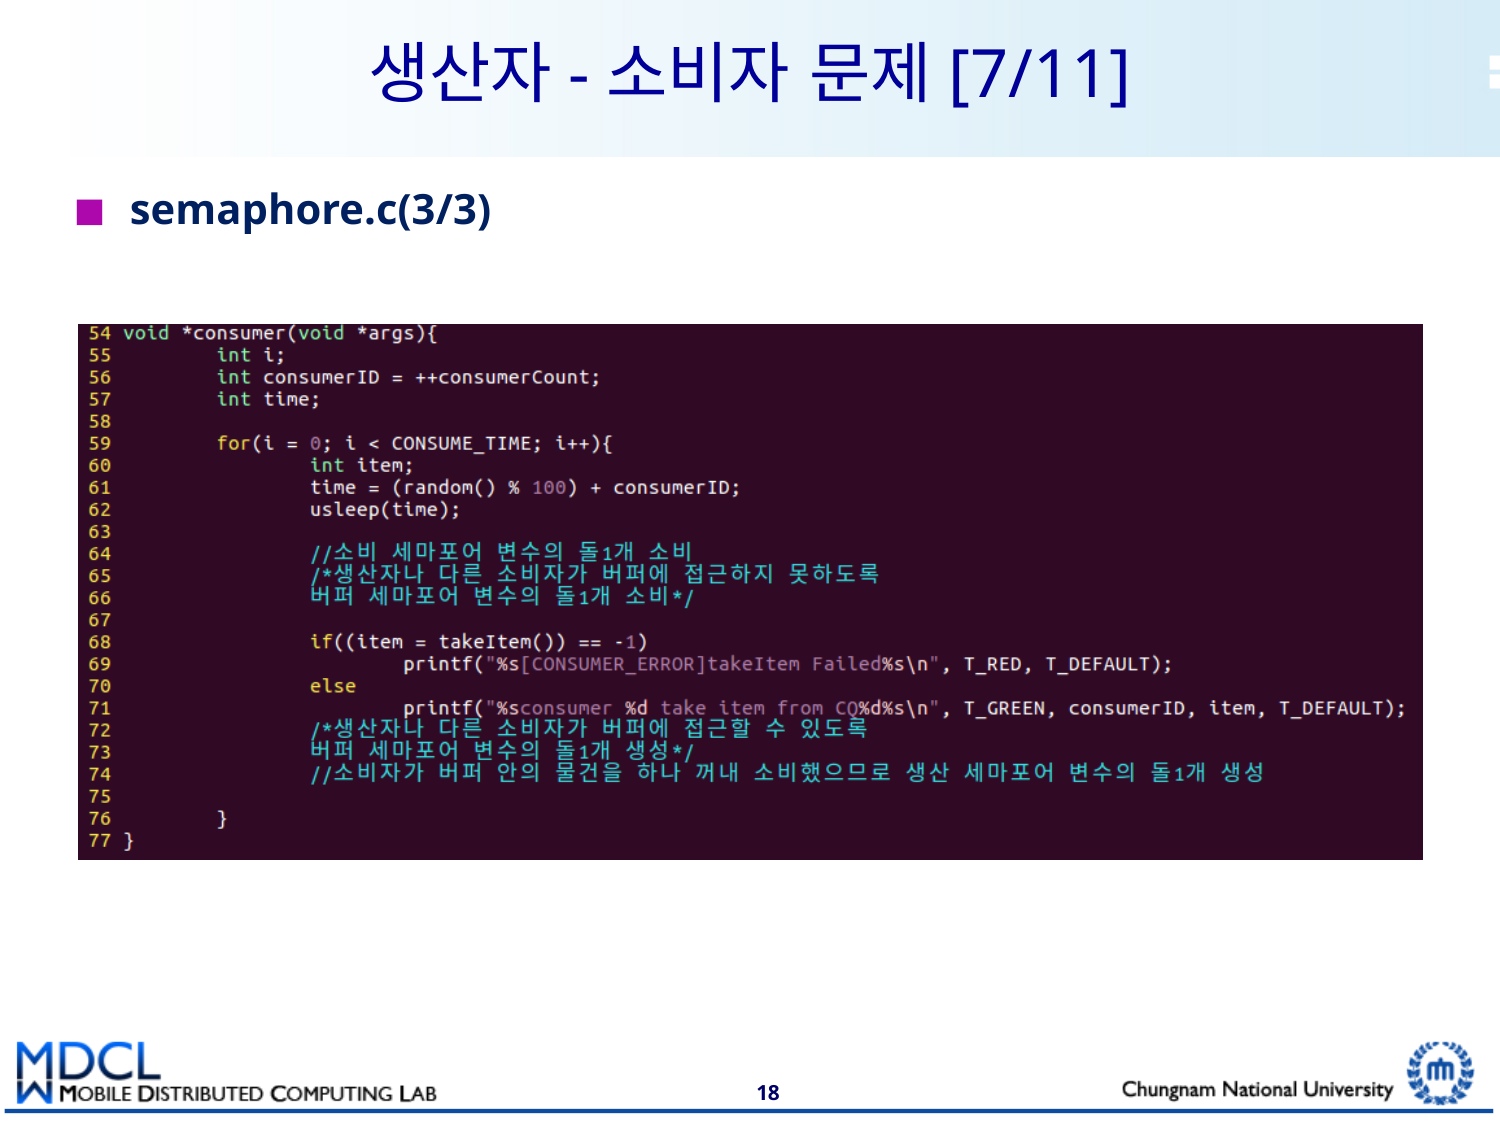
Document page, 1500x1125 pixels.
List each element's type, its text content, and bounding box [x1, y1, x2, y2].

picture [77, 323, 1423, 860]
list semaphore.c(3/3) [58, 175, 1441, 1008]
title 생산자-소비자 문제[7/11] [75, 23, 1425, 129]
picture [0, 1034, 1500, 1123]
picture [0, 0, 1500, 157]
